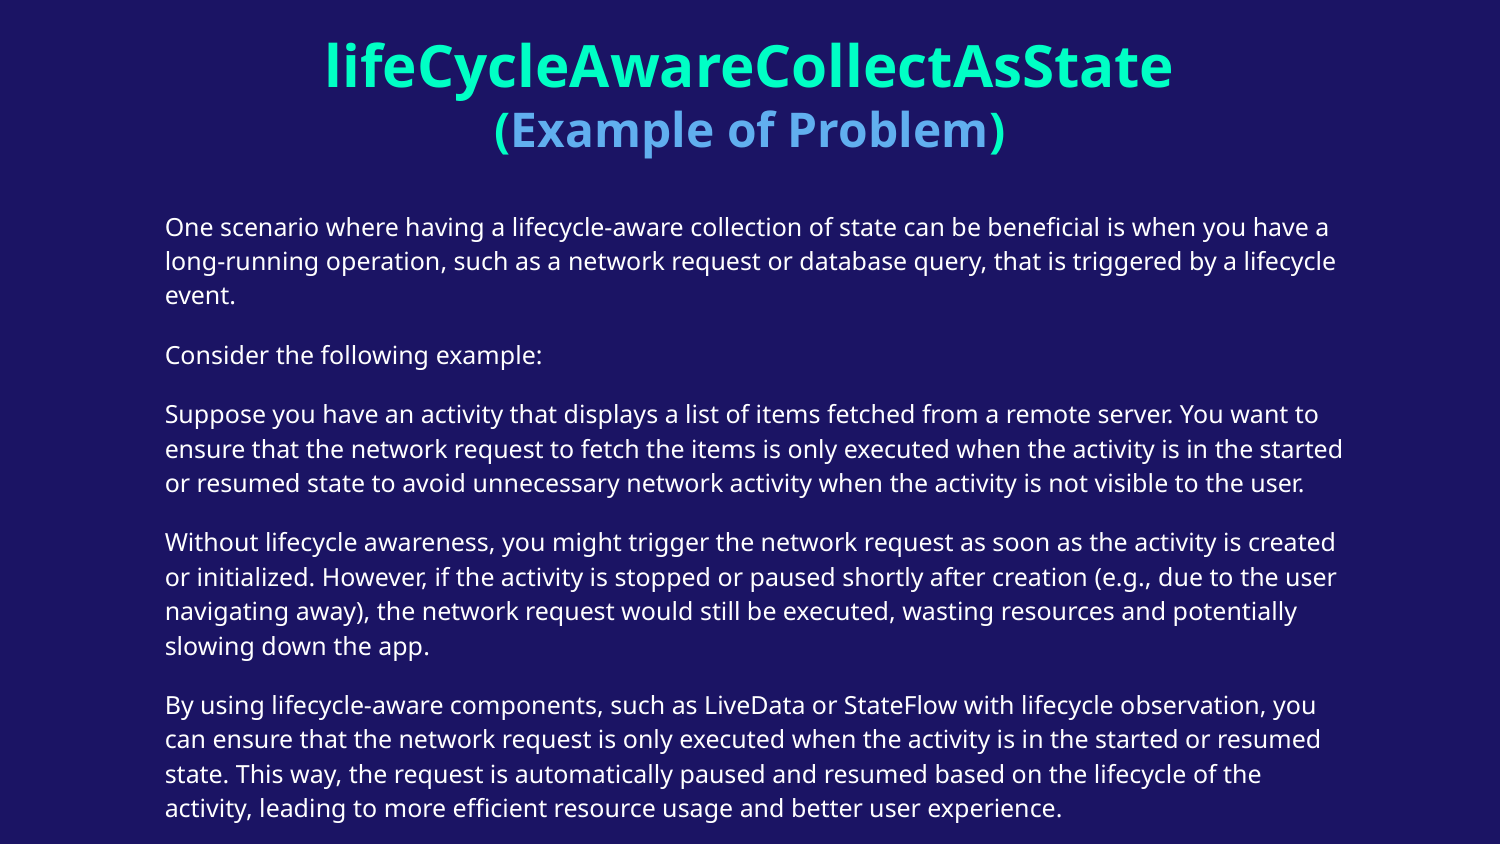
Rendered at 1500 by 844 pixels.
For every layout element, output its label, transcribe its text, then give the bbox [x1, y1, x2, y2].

title lifeCycleAwareCollectAsState (Example of Problem) [80, 14, 1420, 124]
text_box One scenario where having a lifecycle-aware collection of state can be beneficial is when you have a long-running operation, such as a network request or database query, that is triggered by a lifecycle event. Consider the following example: Suppose you have an activity that displays a list of items fetched from a remote server. You want to ensure that the network request to fetch the items is only executed when the activity is in the started or resumed state to avoid unnecessary network activity when the activity is not visible to the user. Without lifecycle awareness, you might trigger the network request as soon as the activity is created or initialized. However, if the activity is stopped or paused shortly after creation (e.g., due to the user navigating away), the network request would still be executed, wasting resources and potentially slowing down the app. By using lifecycle-aware components, such as LiveData or StateFlow with lifecycle observation, you can ensure that the network request is only executed when the activity is in the started or resumed state. This way, the request is automatically paused and resumed based on the lifecycle of the activity, leading to more efficient resource usage and better user experience. ChatGPT [149, 191, 1366, 844]
